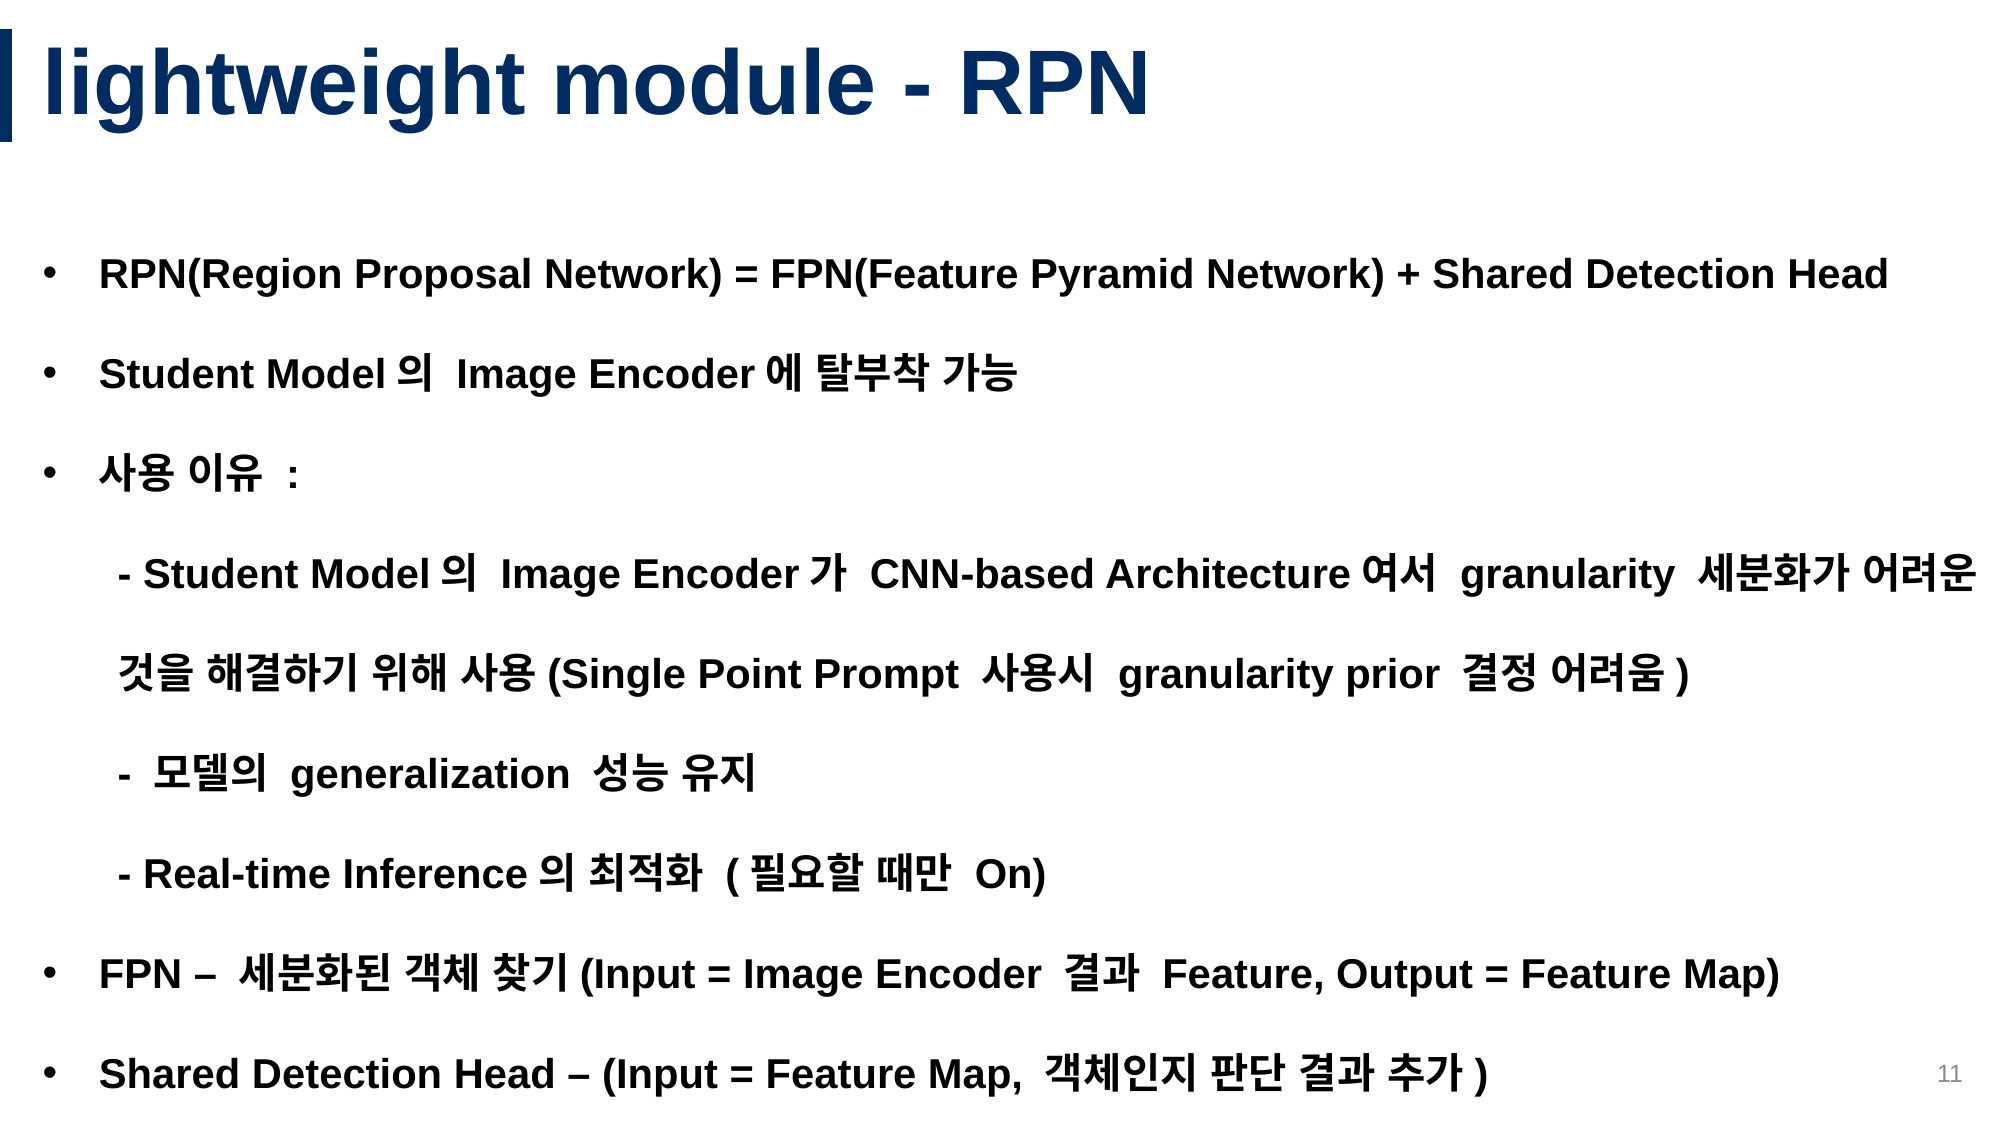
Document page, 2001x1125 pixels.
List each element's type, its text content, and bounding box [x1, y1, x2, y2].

text_box RPN(Region Proposal Network) = FPN(Feature Pyramid Network) + Shared Detection Head Student Model의 Image Encoder에 탈부착 가능 사용 이유 : - Student Model의 Image Encoder가 CNN-based Architecture여서 granularity 세분화가 어려운 것을 해결하기 위해 사용(Single Point Prompt 사용시 granularity prior 결정 어려움) - 모델의 generalization 성능 유지 - Real-time Inference의 최적화 (필요할 때만 On) FPN – 세분화된 객체 찾기(Input = Image Encoder 결과 Feature, Output = Feature Map) Shared Detection Head – (Input = Feature Map, 객체인지 판단 결과 추가) [27, 189, 2000, 1105]
title lightweight module - RPN [27, 28, 2000, 142]
